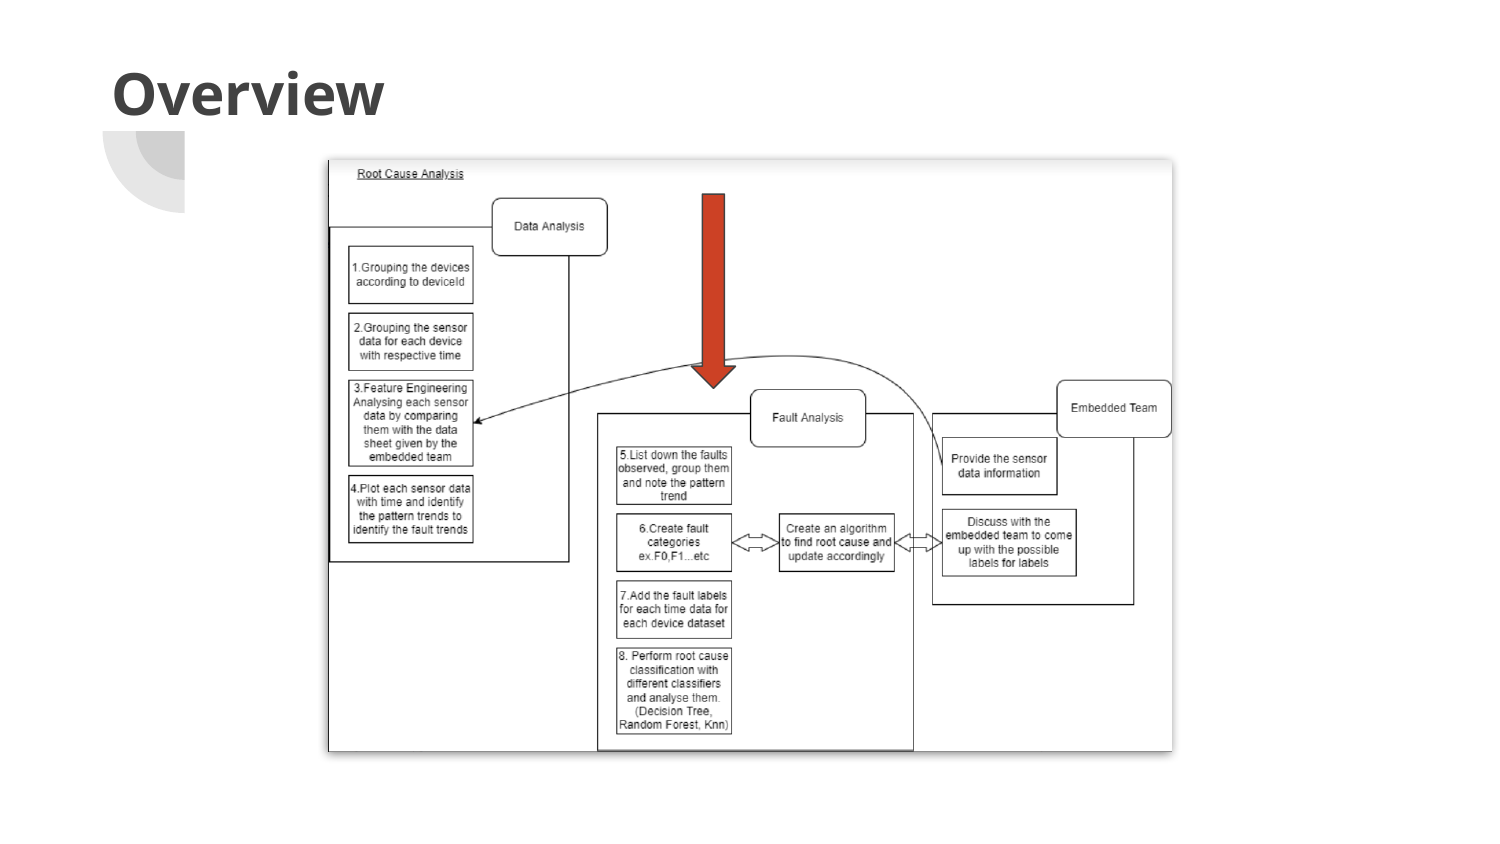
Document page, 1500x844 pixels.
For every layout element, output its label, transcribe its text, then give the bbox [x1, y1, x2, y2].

title Overview [95, 38, 1250, 203]
picture [328, 159, 1172, 752]
